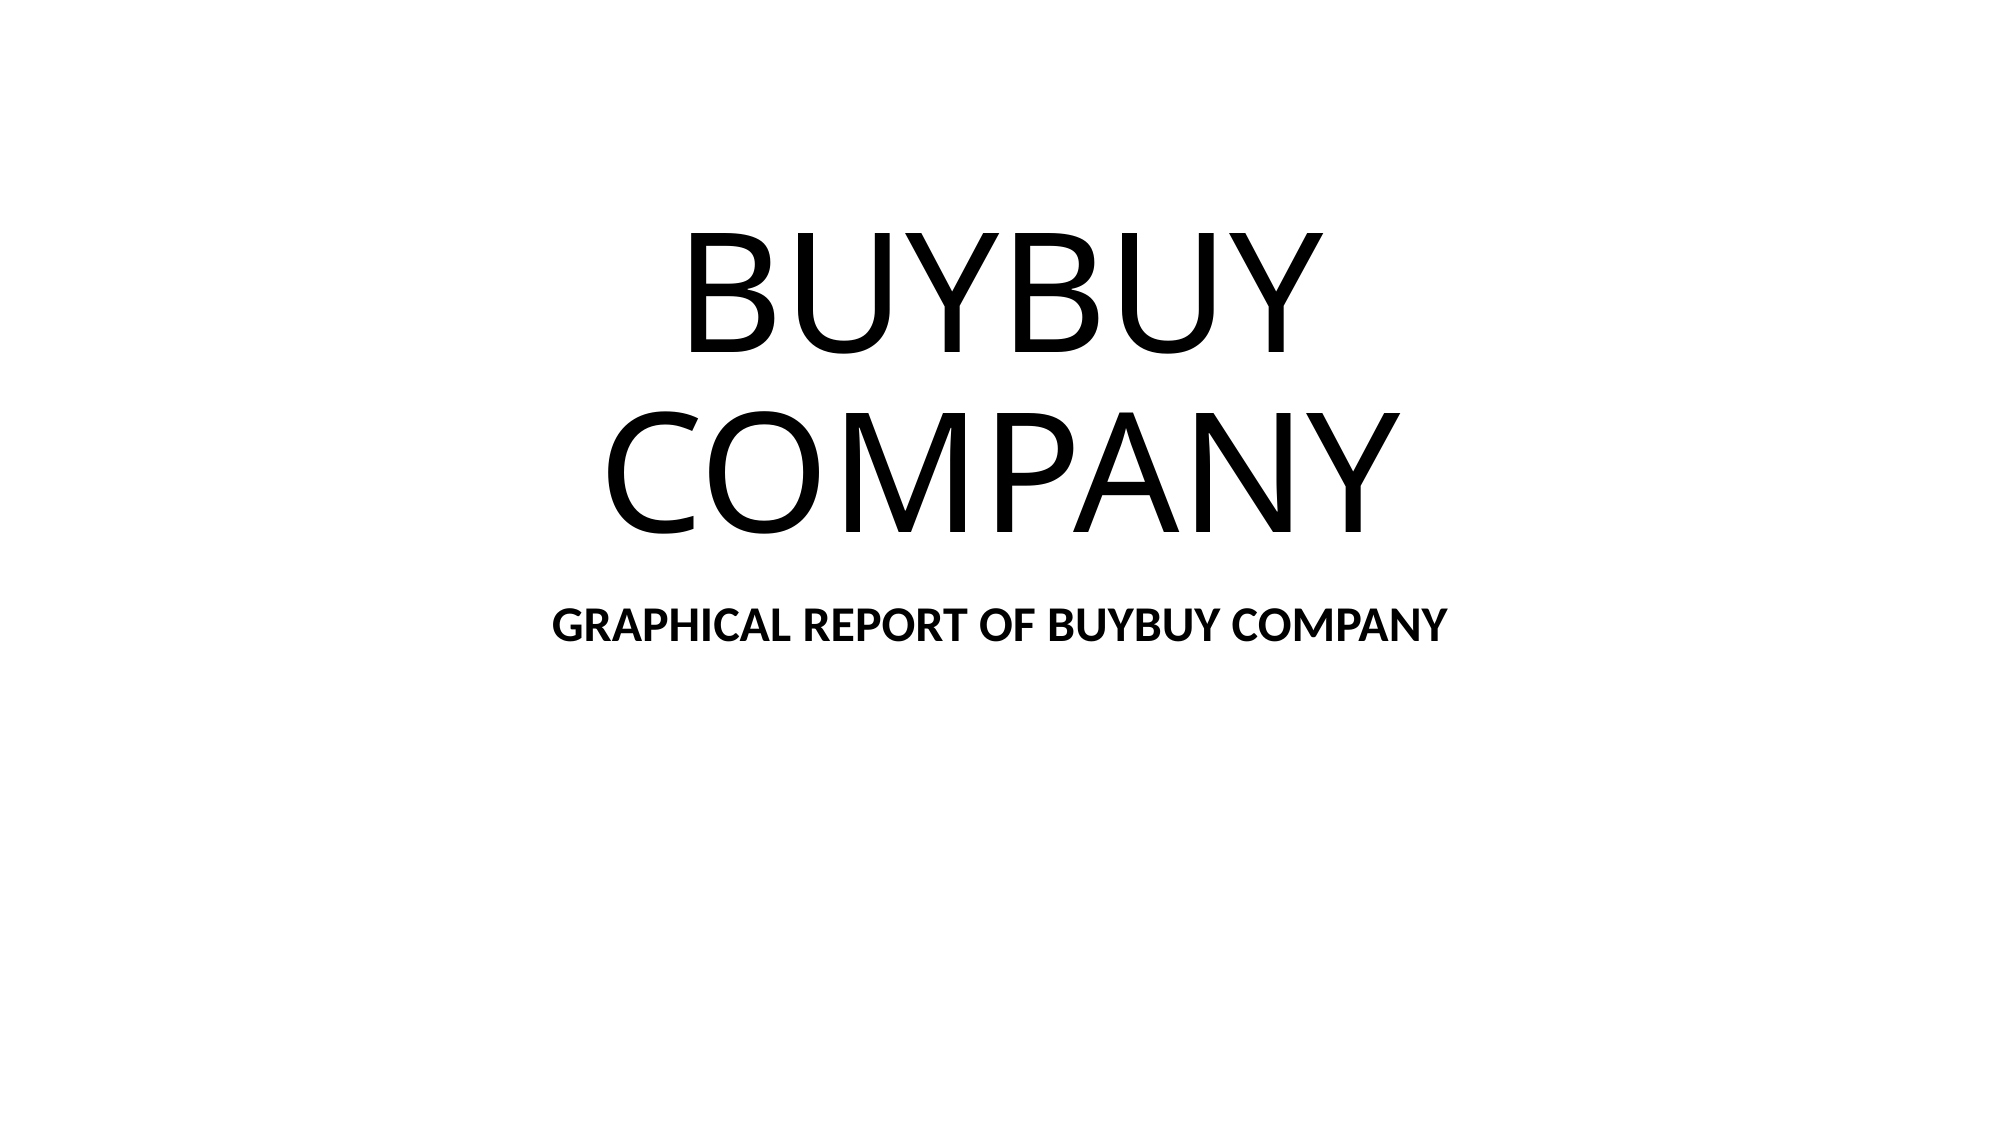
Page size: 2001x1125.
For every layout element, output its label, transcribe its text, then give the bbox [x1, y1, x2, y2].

title BUYBUY COMPANY [249, 184, 1750, 576]
subtitle GRAPHICAL REPORT OF BUYBUY COMPANY [249, 590, 1750, 863]
